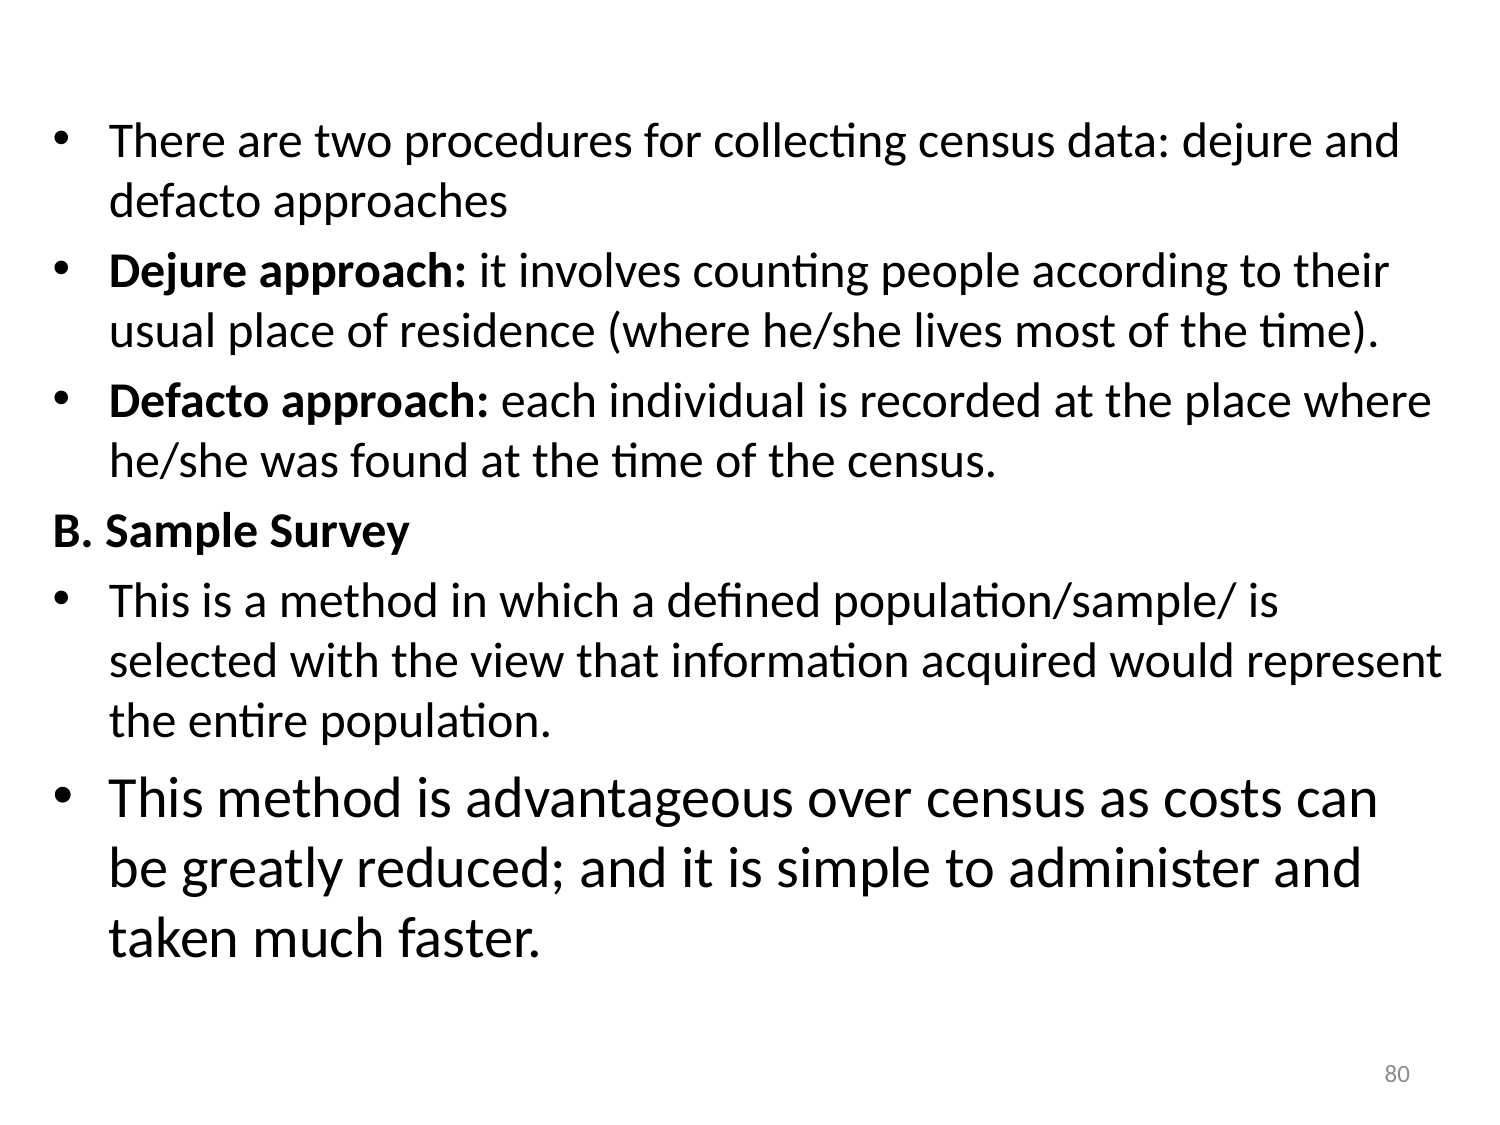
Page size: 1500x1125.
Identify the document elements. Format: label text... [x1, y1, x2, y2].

list There are two procedures for collecting census data: dejure and defacto approaches Dejure approach: it involves counting people according to their usual place of residence (where he/she lives most of the time). Defacto approach: each individual is recorded at the place where he/she was found at the time of the census. B. Sample Survey This is a method in which a defined population/sample/ is selected with the view that information acquired would represent the entire population. This method is advantageous over census as costs can be greatly reduced; and it is simple to administer and taken much faster. [37, 99, 1463, 1088]
slide_number 80 [1074, 1042, 1425, 1103]
